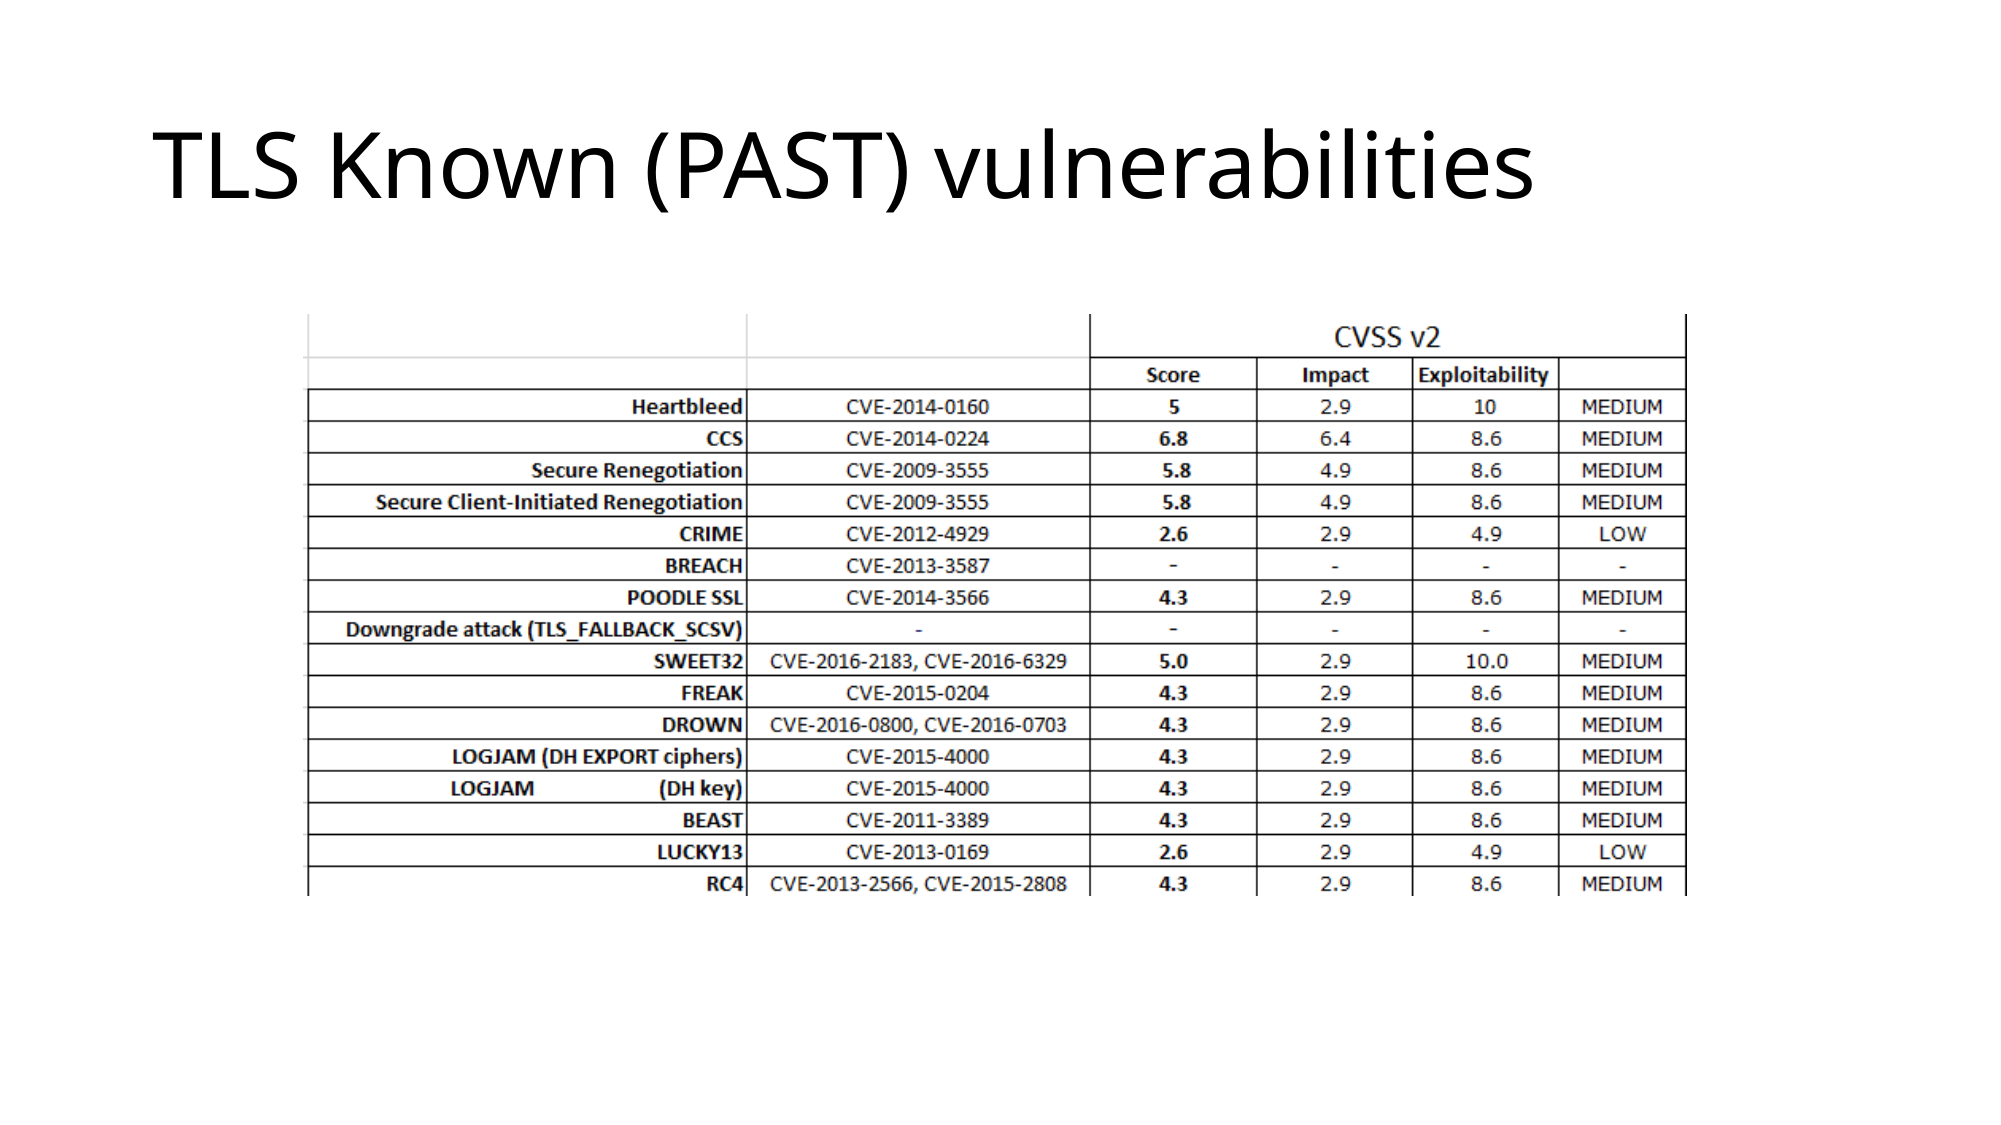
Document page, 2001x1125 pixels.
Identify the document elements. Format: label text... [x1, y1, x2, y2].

picture [303, 314, 1687, 896]
title TLS Known (PAST) vulnerabilities [137, 59, 1863, 278]
